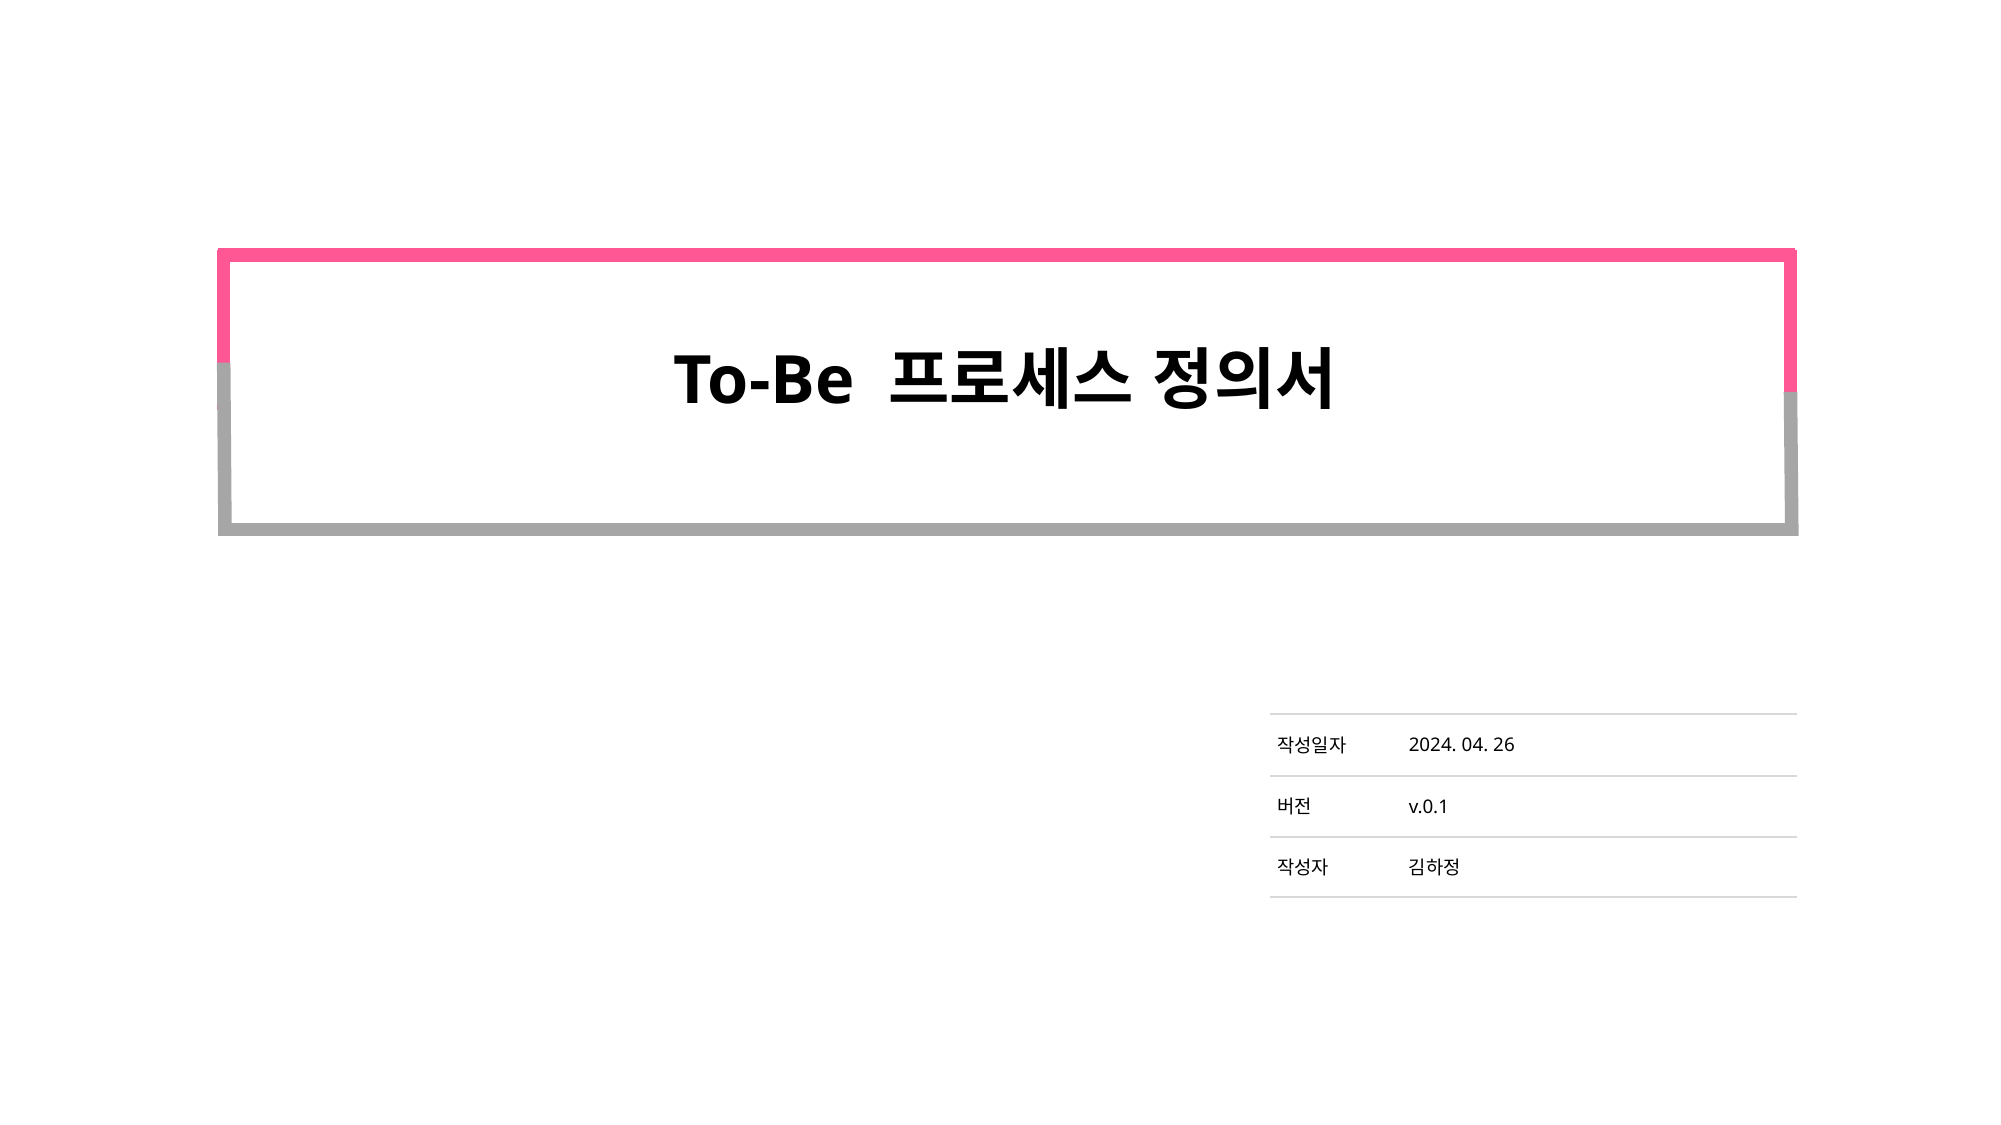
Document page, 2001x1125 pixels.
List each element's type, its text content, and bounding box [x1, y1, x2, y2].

table_header 작성일자 [1270, 715, 1401, 775]
table_cell 버전 [1270, 777, 1401, 836]
table_cell v.0.1 [1401, 777, 1797, 836]
table_header 2024. 04. 26 [1401, 715, 1797, 775]
table_cell 작성자 [1270, 838, 1401, 896]
text_box To-Be 프로세스 정의서 [230, 301, 1784, 425]
table_cell 김하정 [1401, 838, 1797, 896]
